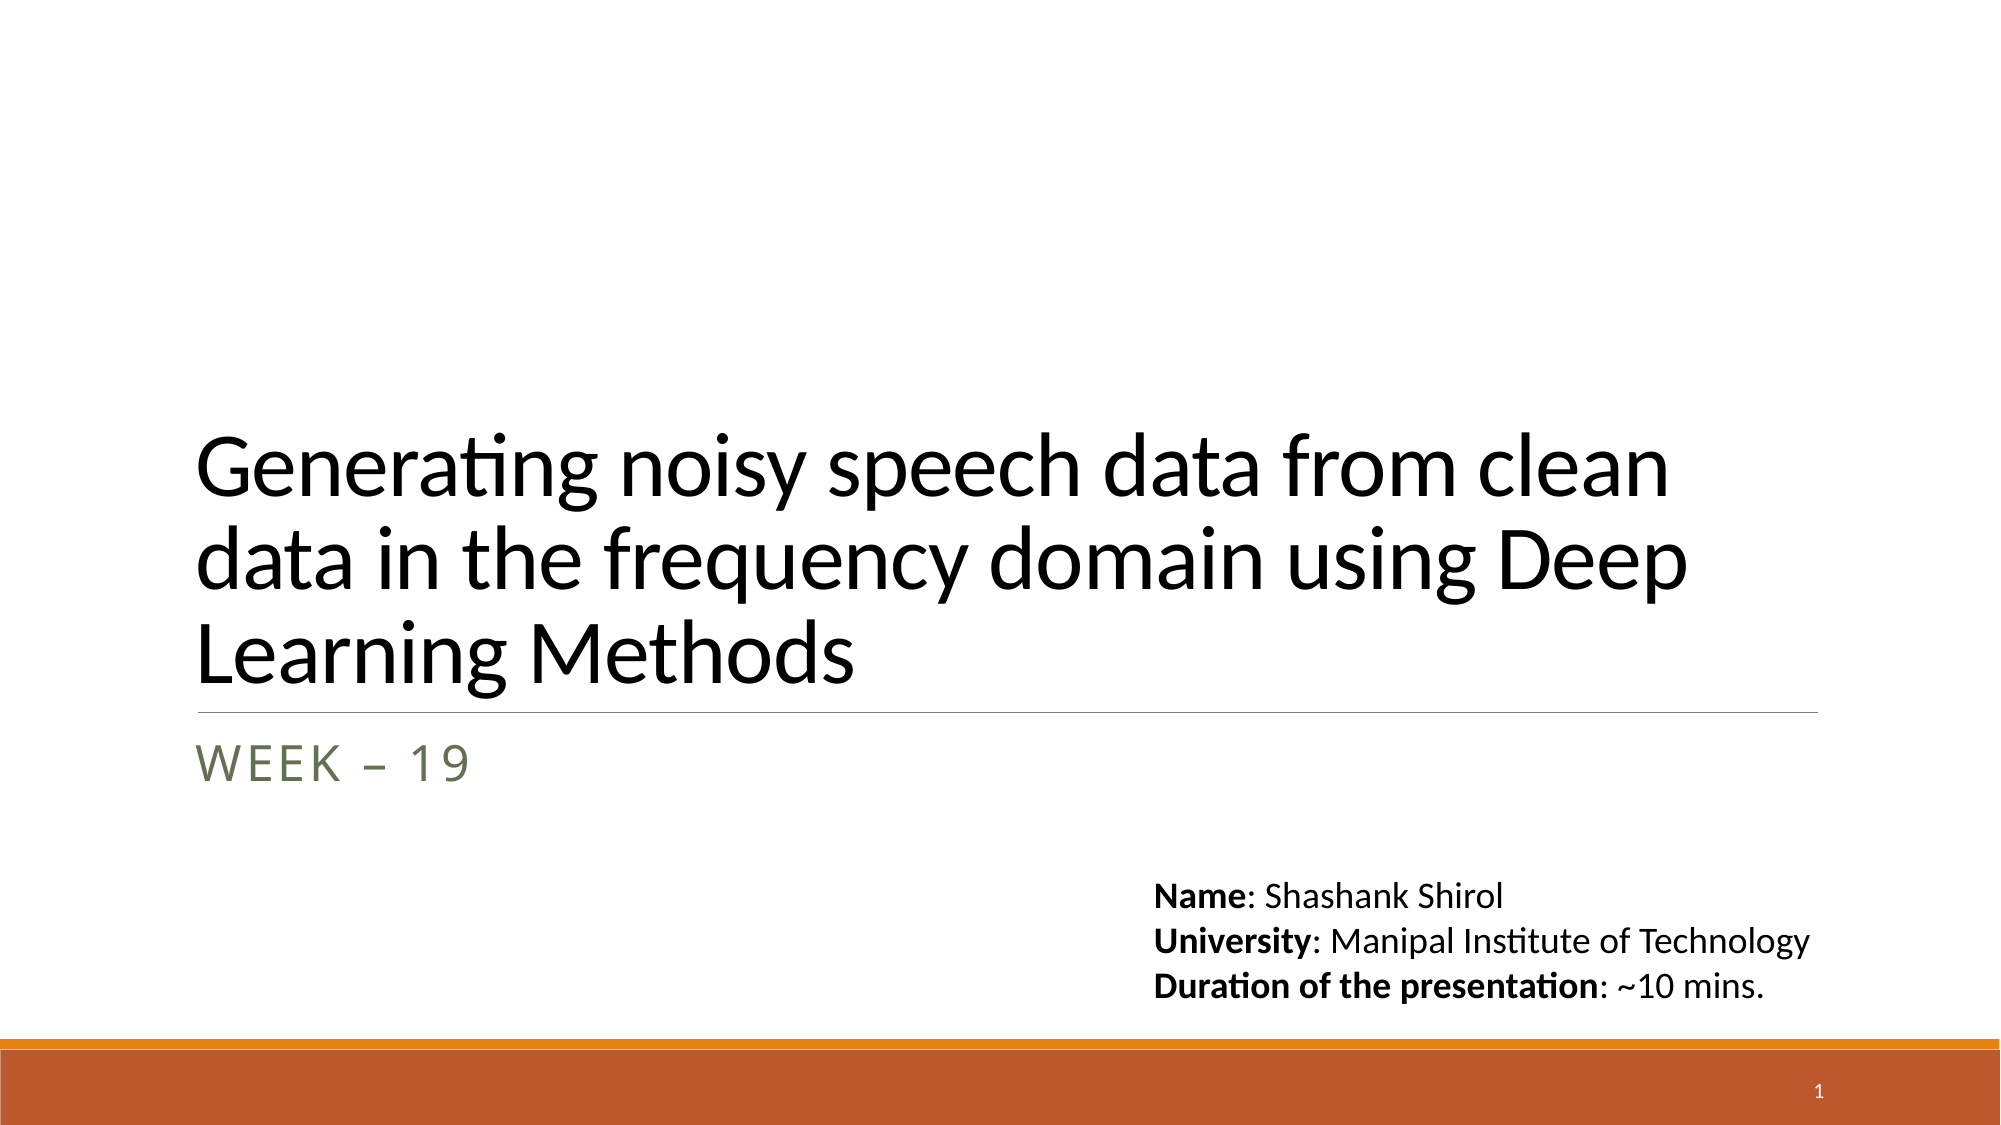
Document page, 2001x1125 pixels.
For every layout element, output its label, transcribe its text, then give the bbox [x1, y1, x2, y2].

title Generating noisy speech data from clean data in the frequency domain using Deep Learning Methods [180, 124, 1830, 710]
slide_number 1 [1624, 1059, 1840, 1120]
text_box Name: Shashank Shirol University: Manipal Institute of Technology Duration of the presentation: ~10 mins. [1139, 863, 1830, 1014]
subtitle Week – 19 [180, 730, 1831, 919]
